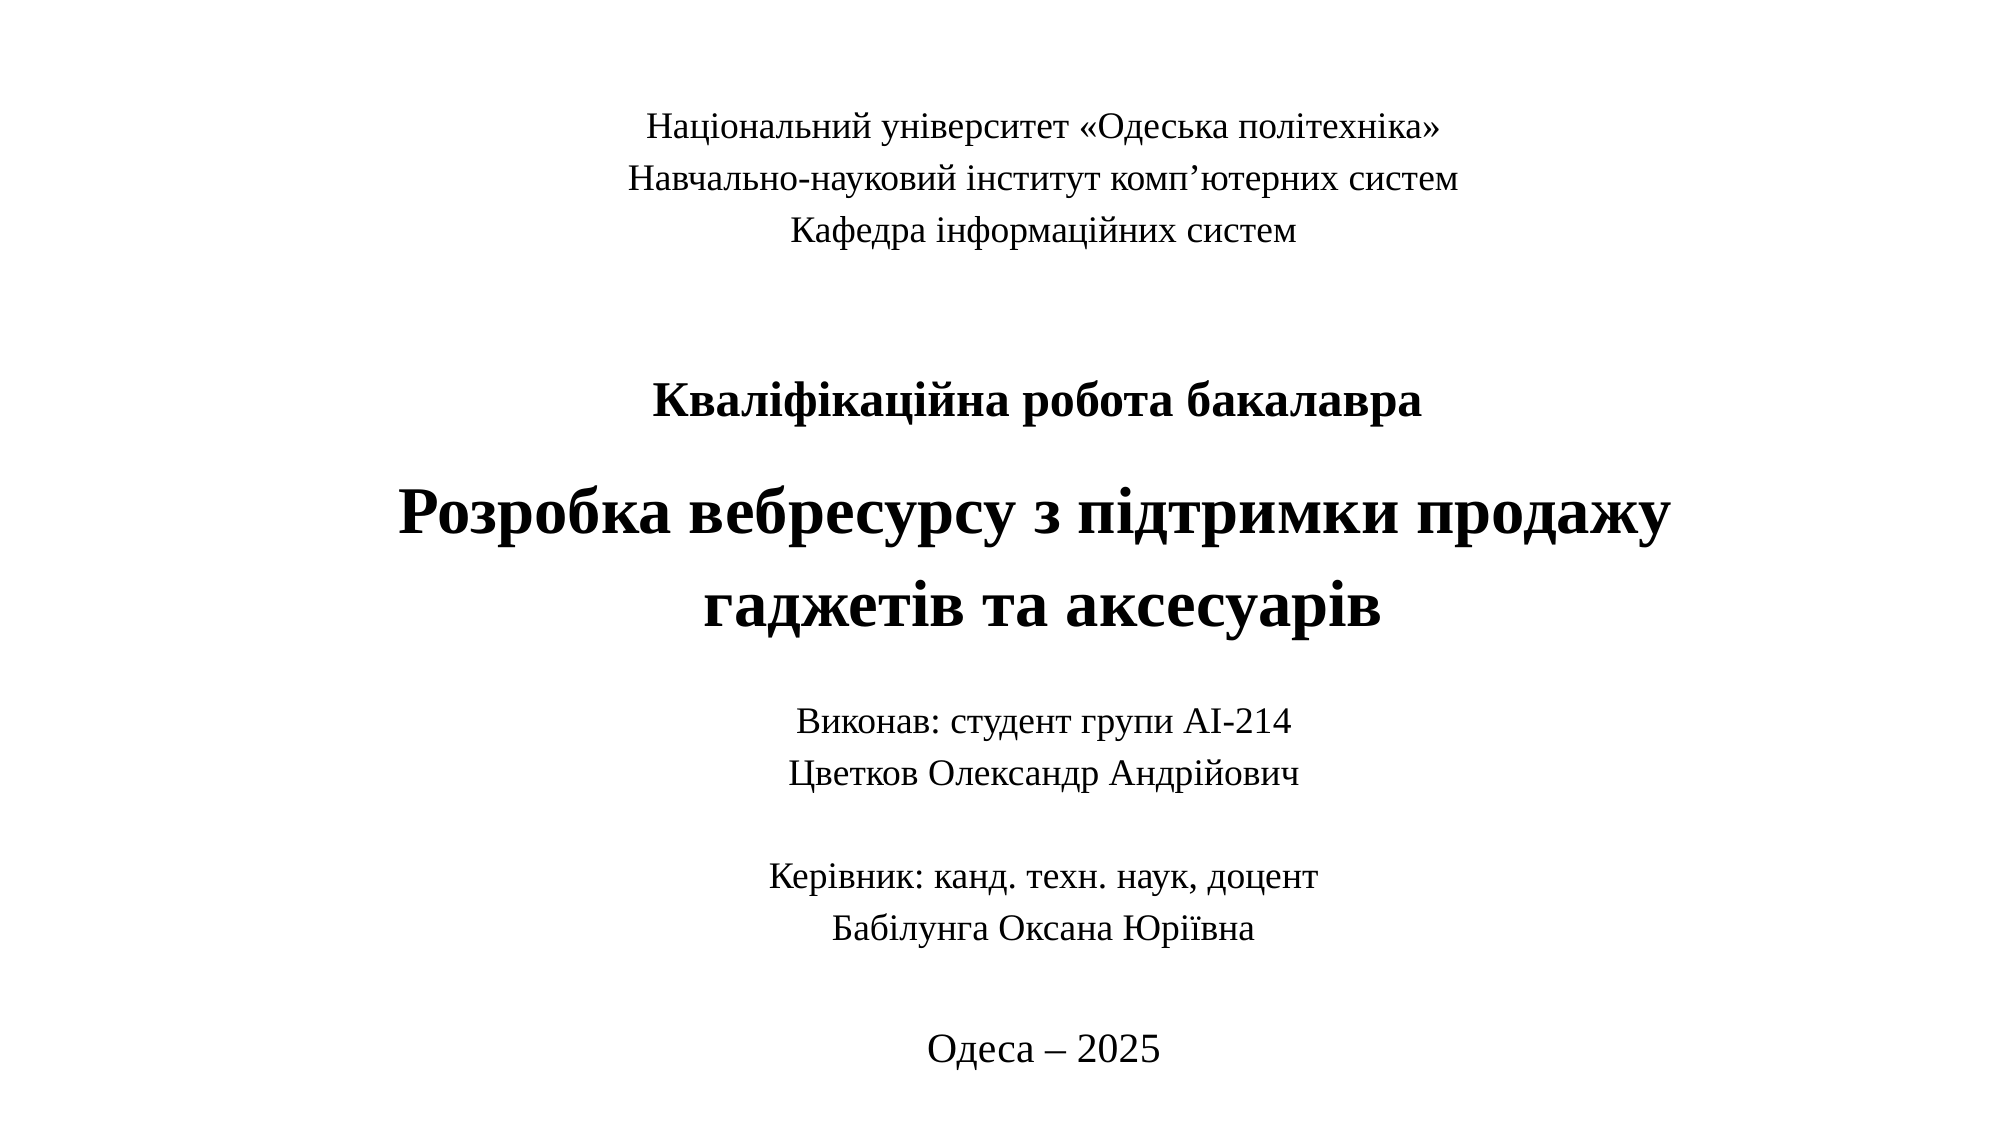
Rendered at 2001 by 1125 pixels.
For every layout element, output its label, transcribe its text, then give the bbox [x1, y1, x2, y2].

text_box Виконав: студент групи АІ-214 Цветков Олександр Андрійович Керівник: канд. техн. наук, доцент Бабілунга Оксана Юріївна [699, 674, 1389, 952]
subtitle Розробка вебресурсу з підтримки продажу гаджетів та аксесуарів [245, 468, 1843, 740]
text_box Кваліфікаційна робота бакалавра [632, 342, 1455, 442]
text_box Одеса – 2025 [867, 998, 1220, 1087]
text_box Національний університет «Одеська політехніка» Навчально-науковий інститут комп’ютерних систем Кафедра інформаційних систем [597, 79, 1491, 237]
